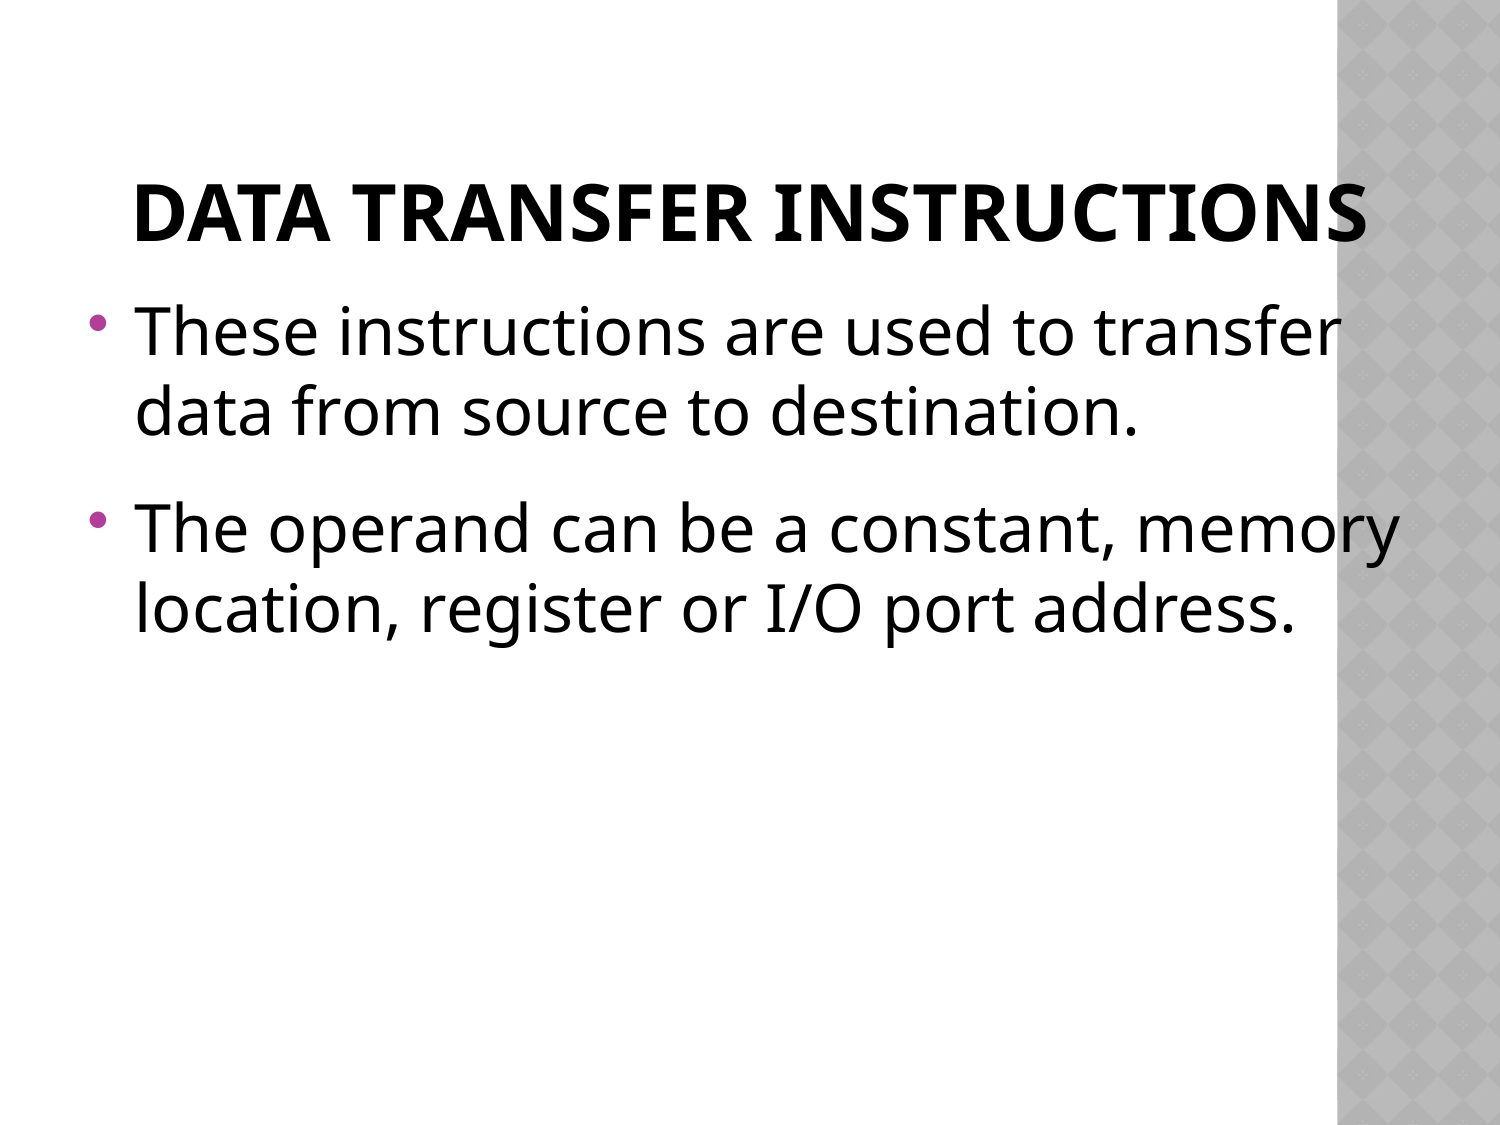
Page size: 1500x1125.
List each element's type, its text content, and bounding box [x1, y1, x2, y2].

list These instructions are used to transfer data from source to destination. The operand can be a constant, memory location, register or I/O port address. [75, 281, 1425, 1038]
title Data Transfer Instructions [75, 115, 1425, 258]
